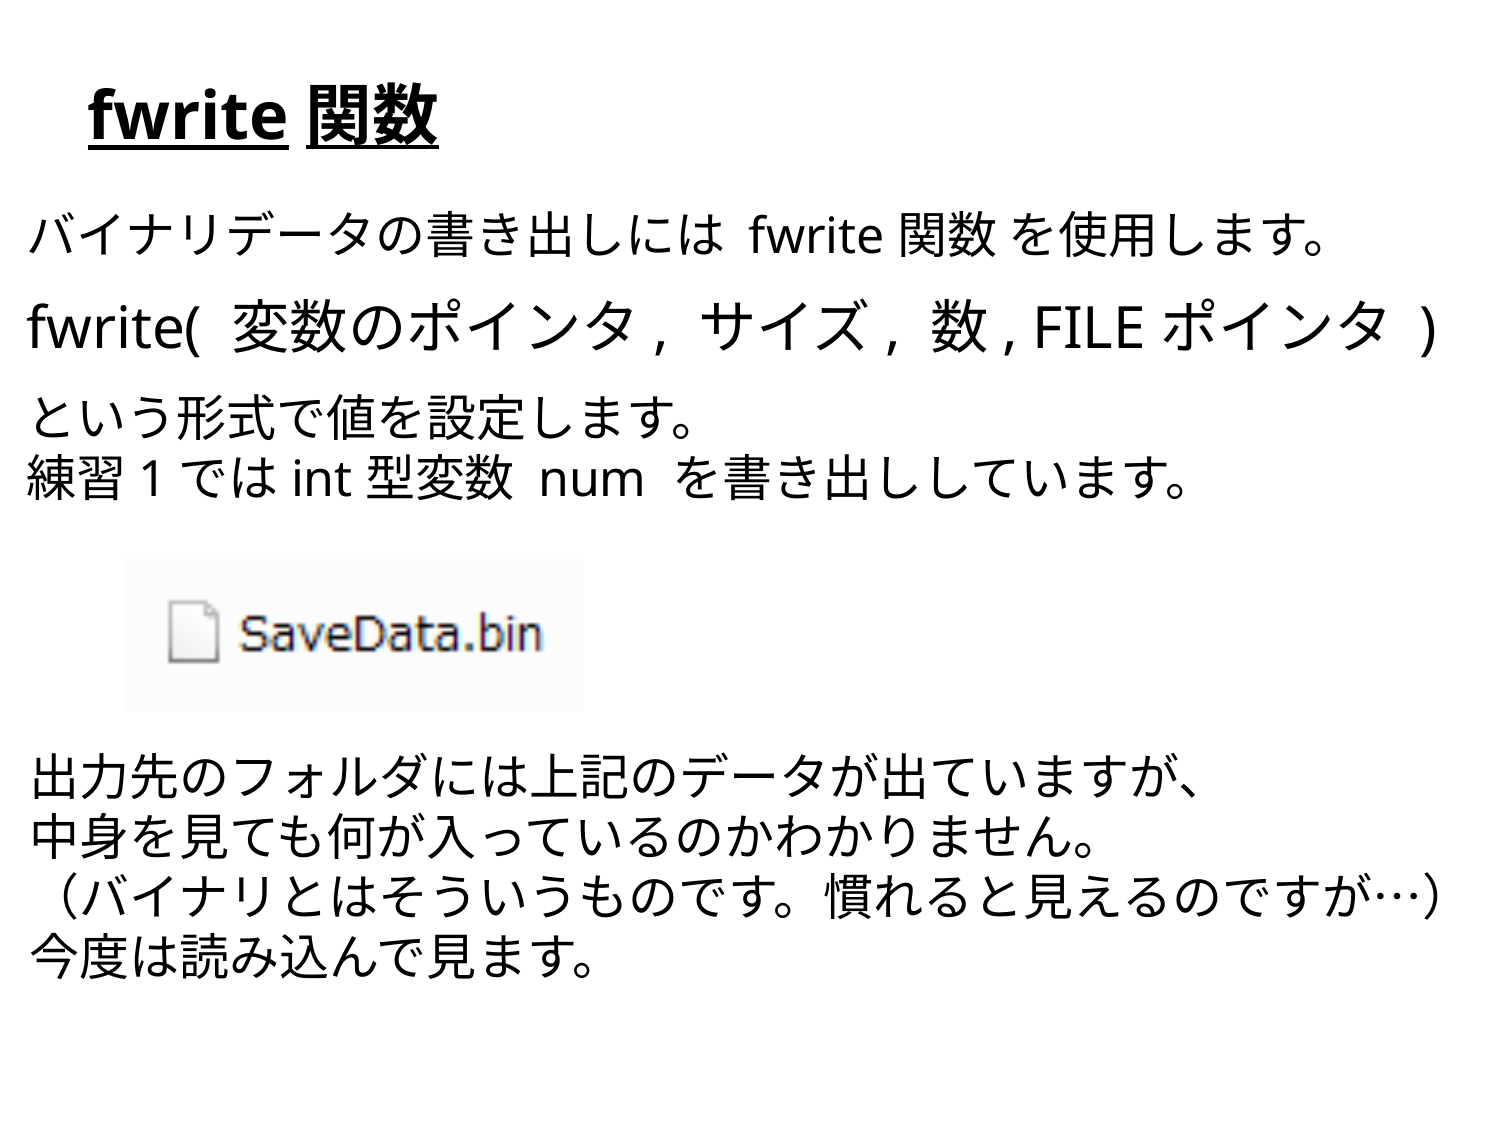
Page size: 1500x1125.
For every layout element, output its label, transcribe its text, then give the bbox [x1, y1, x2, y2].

text_box バイナリデータの書き出しには fwrite関数 を使用します。 fwrite( 変数のポインタ, サイズ, 数, FILEポインタ ) という形式で値を設定します。 練習1ではint型変数 num を書き出ししています。 [11, 196, 1453, 514]
text_box 出力先のフォルダには上記のデータが出ていますが、 中身を見ても何が入っているのかわかりません。 （バイナリとはそういうものです。慣れると見えるのですが…） 今度は読み込んで見ます。 [14, 737, 1487, 993]
picture [123, 558, 584, 712]
text_box fwrite関数 [72, 65, 454, 161]
